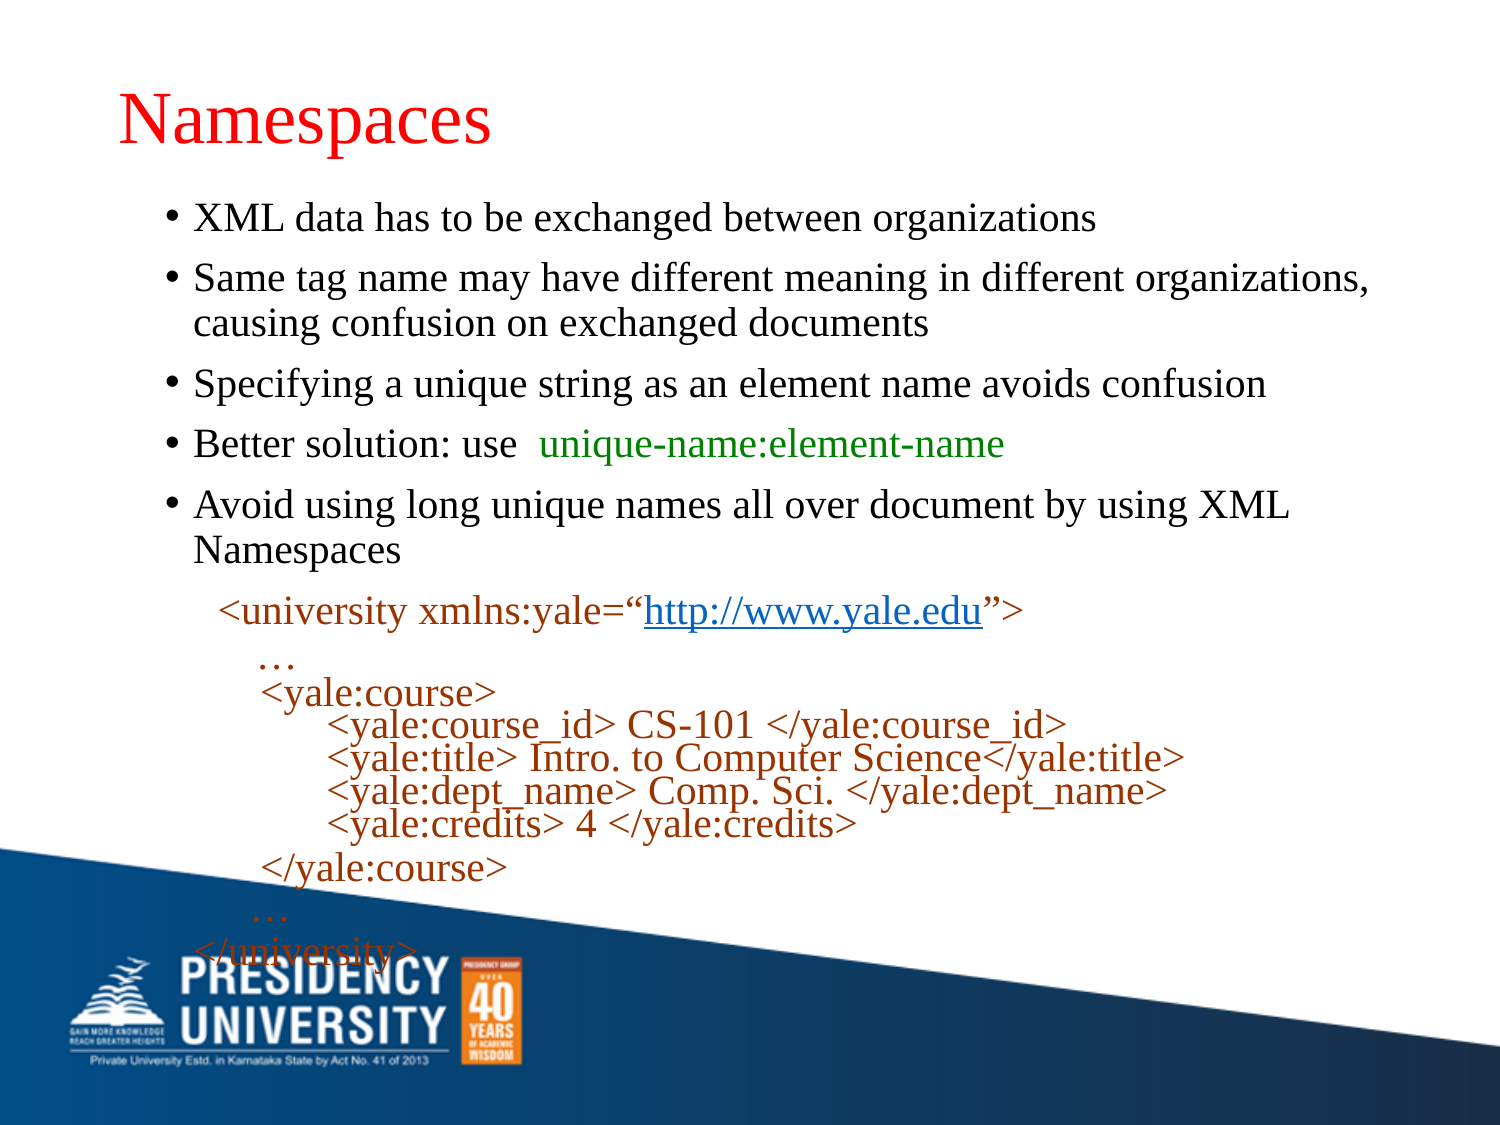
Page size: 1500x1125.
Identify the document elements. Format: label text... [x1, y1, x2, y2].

list XML data has to be exchanged between organizations Same tag name may have different meaning in different organizations, causing confusion on exchanged documents Specifying a unique string as an element name avoids confusion Better solution: use unique-name:element-name Avoid using long unique names all over document by using XML Namespaces <university xmlns:yale=“http://www.yale.edu”> … <yale:course> <yale:course_id> CS-101 </yale:course_id> <yale:title> Intro. to Computer Science</yale:title> <yale:dept_name> Comp. Sci. </yale:dept_name> <yale:credits> 4 </yale:credits> </yale:course> … </university> [150, 187, 1457, 1043]
title Namespaces [103, 51, 1397, 188]
picture [0, 845, 1500, 1125]
